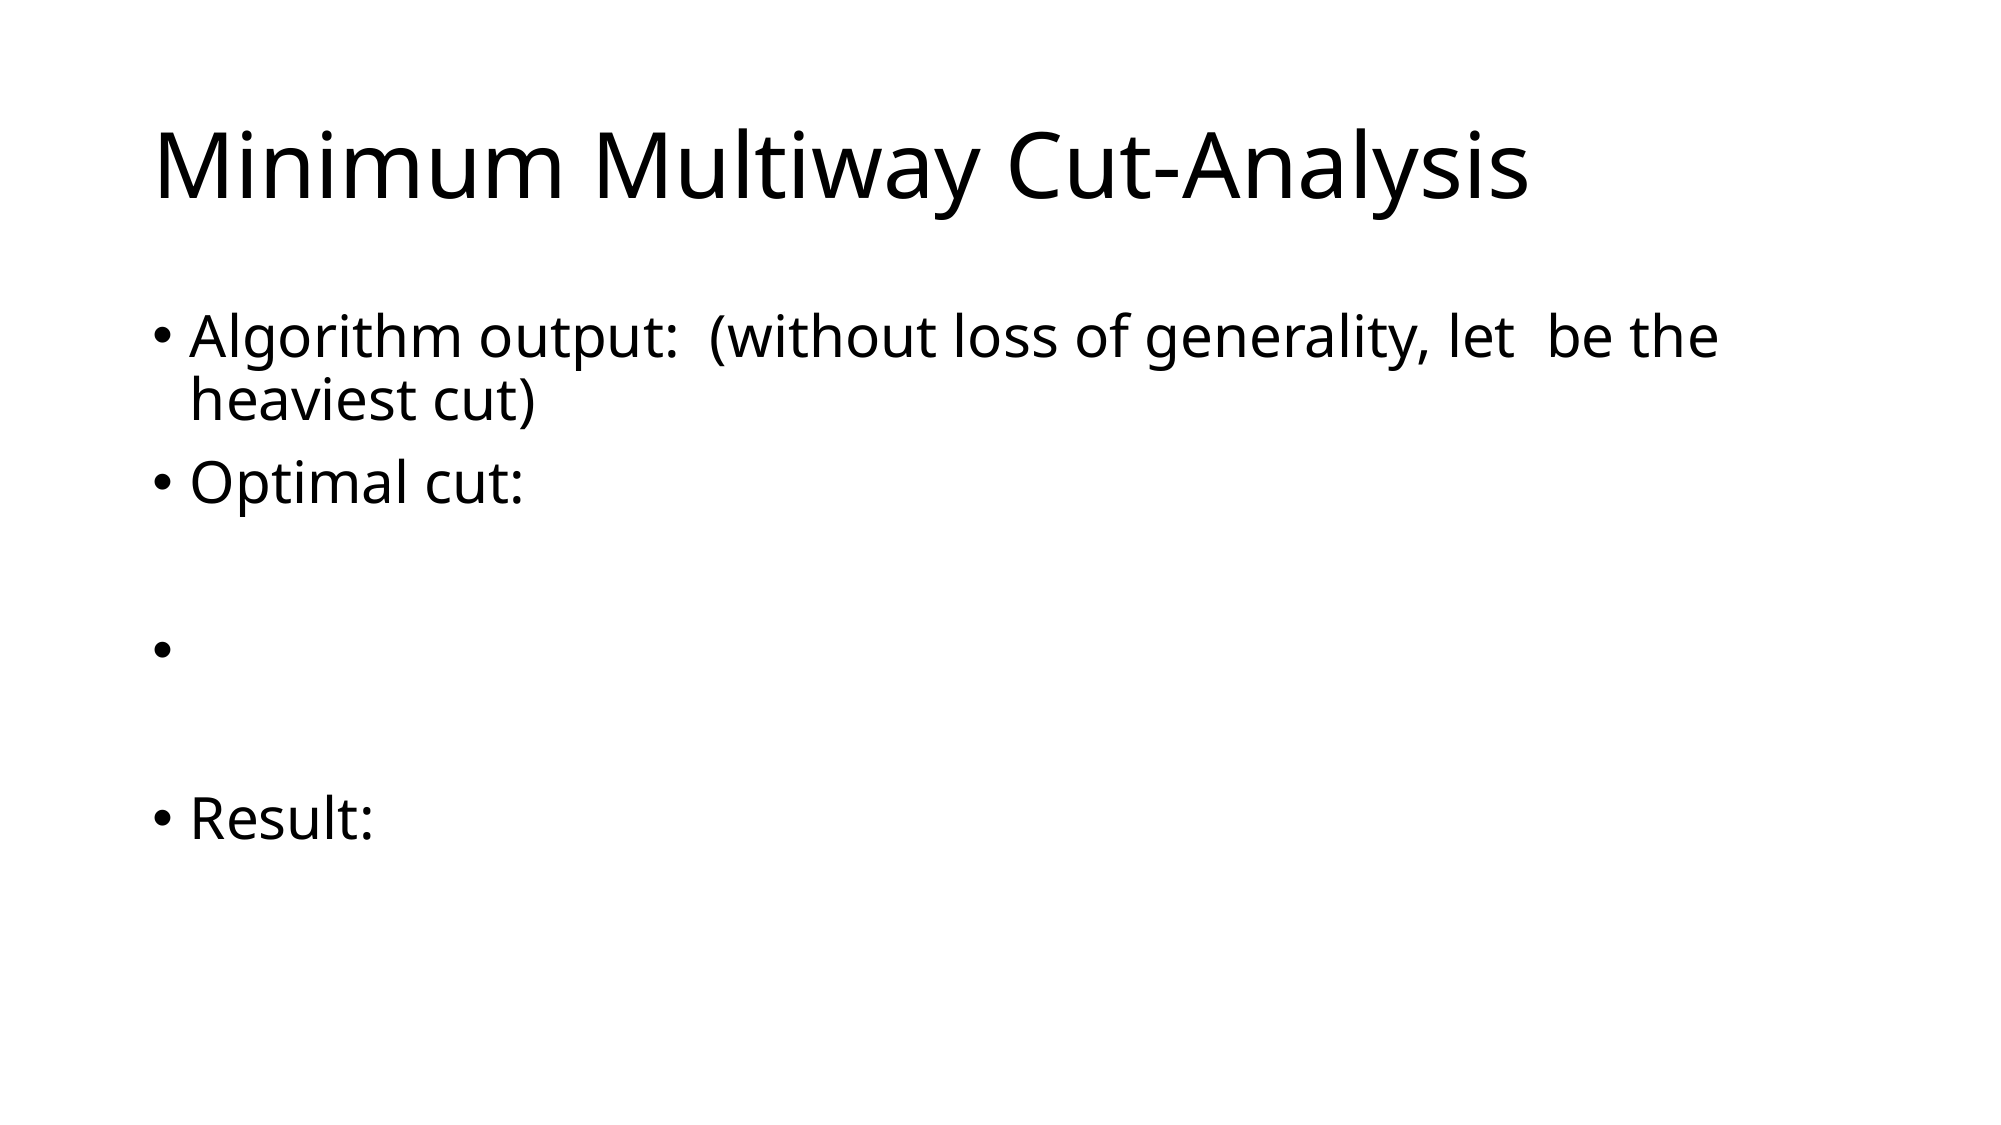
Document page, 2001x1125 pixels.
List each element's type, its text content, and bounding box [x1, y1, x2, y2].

title Minimum Multiway Cut-Analysis [137, 59, 1863, 278]
